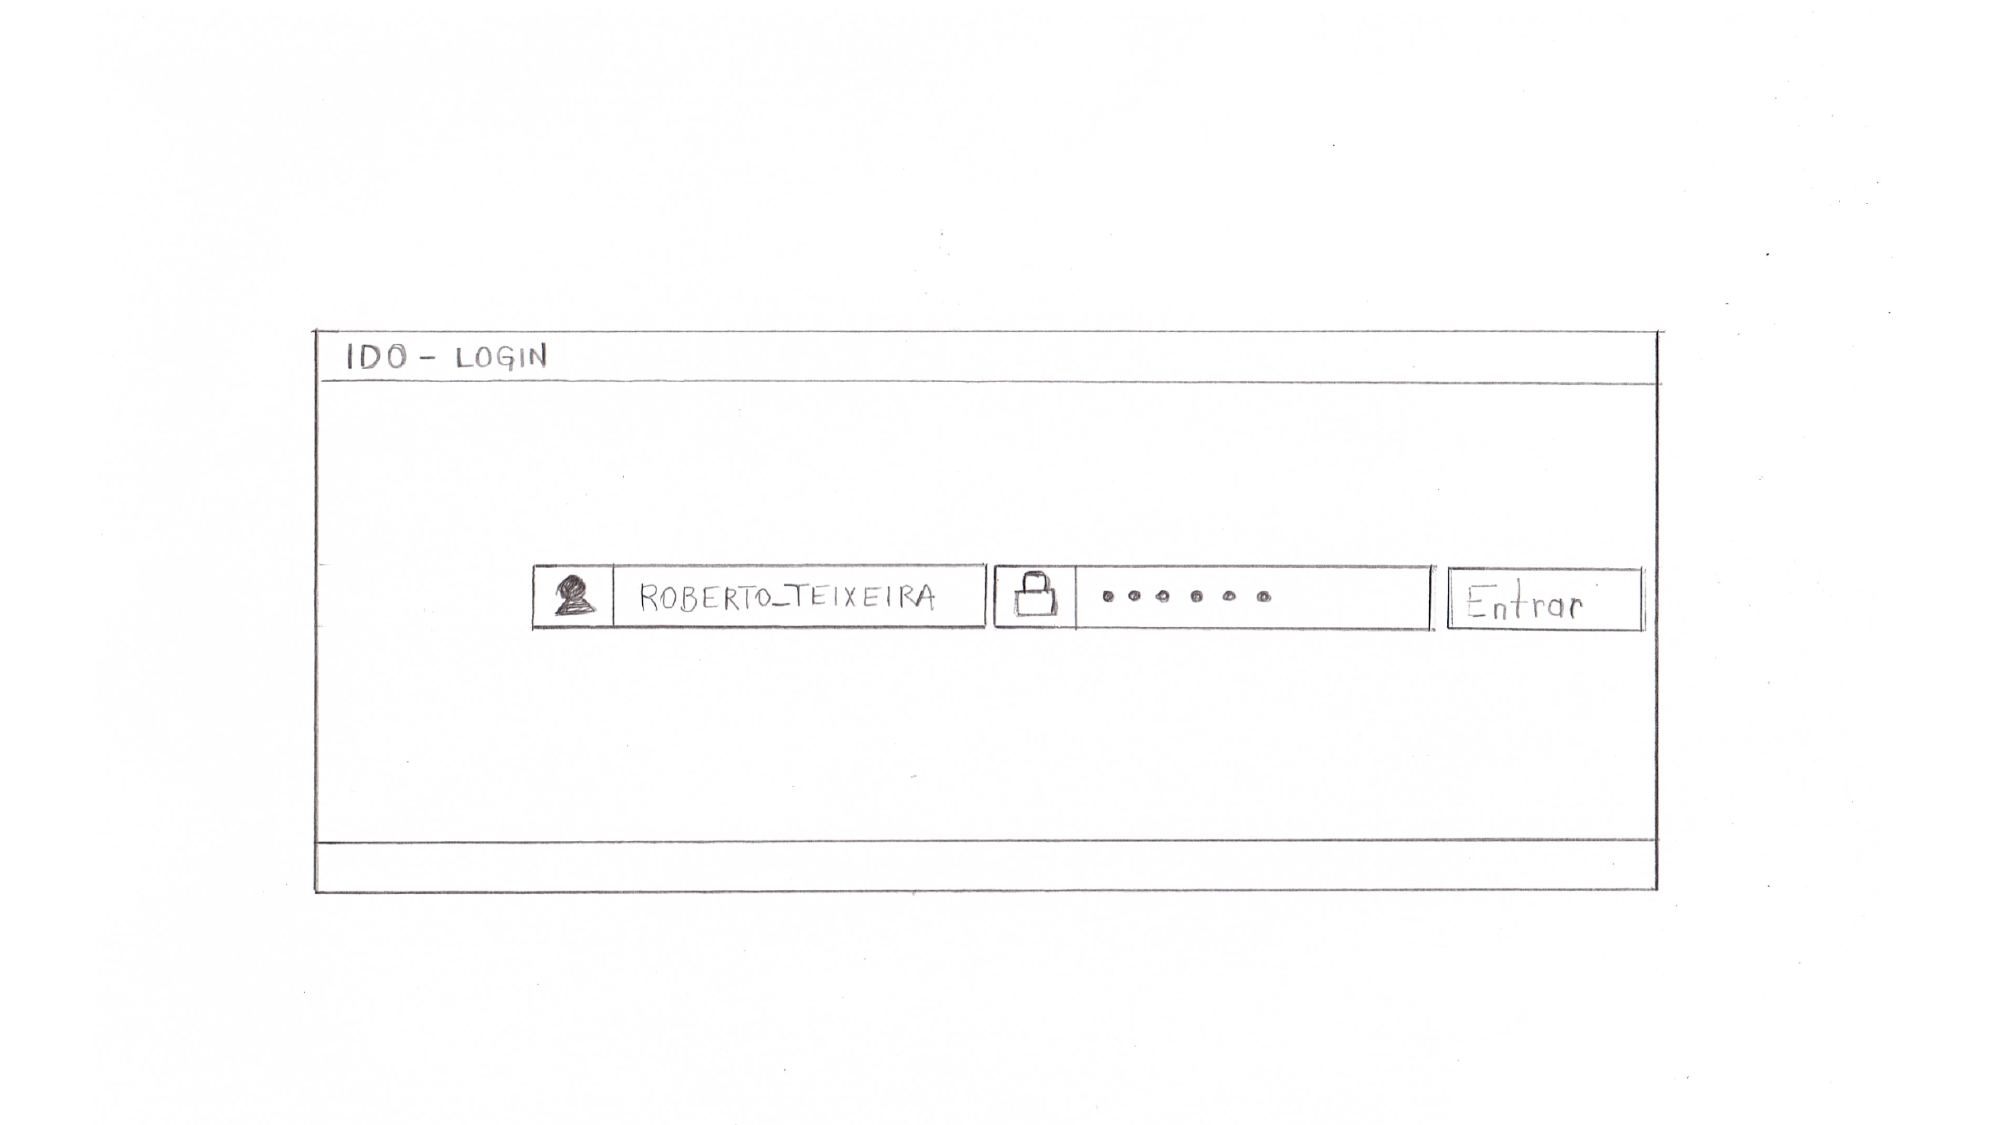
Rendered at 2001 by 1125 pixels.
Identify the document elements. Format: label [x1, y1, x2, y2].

picture [95, 0, 1893, 1125]
